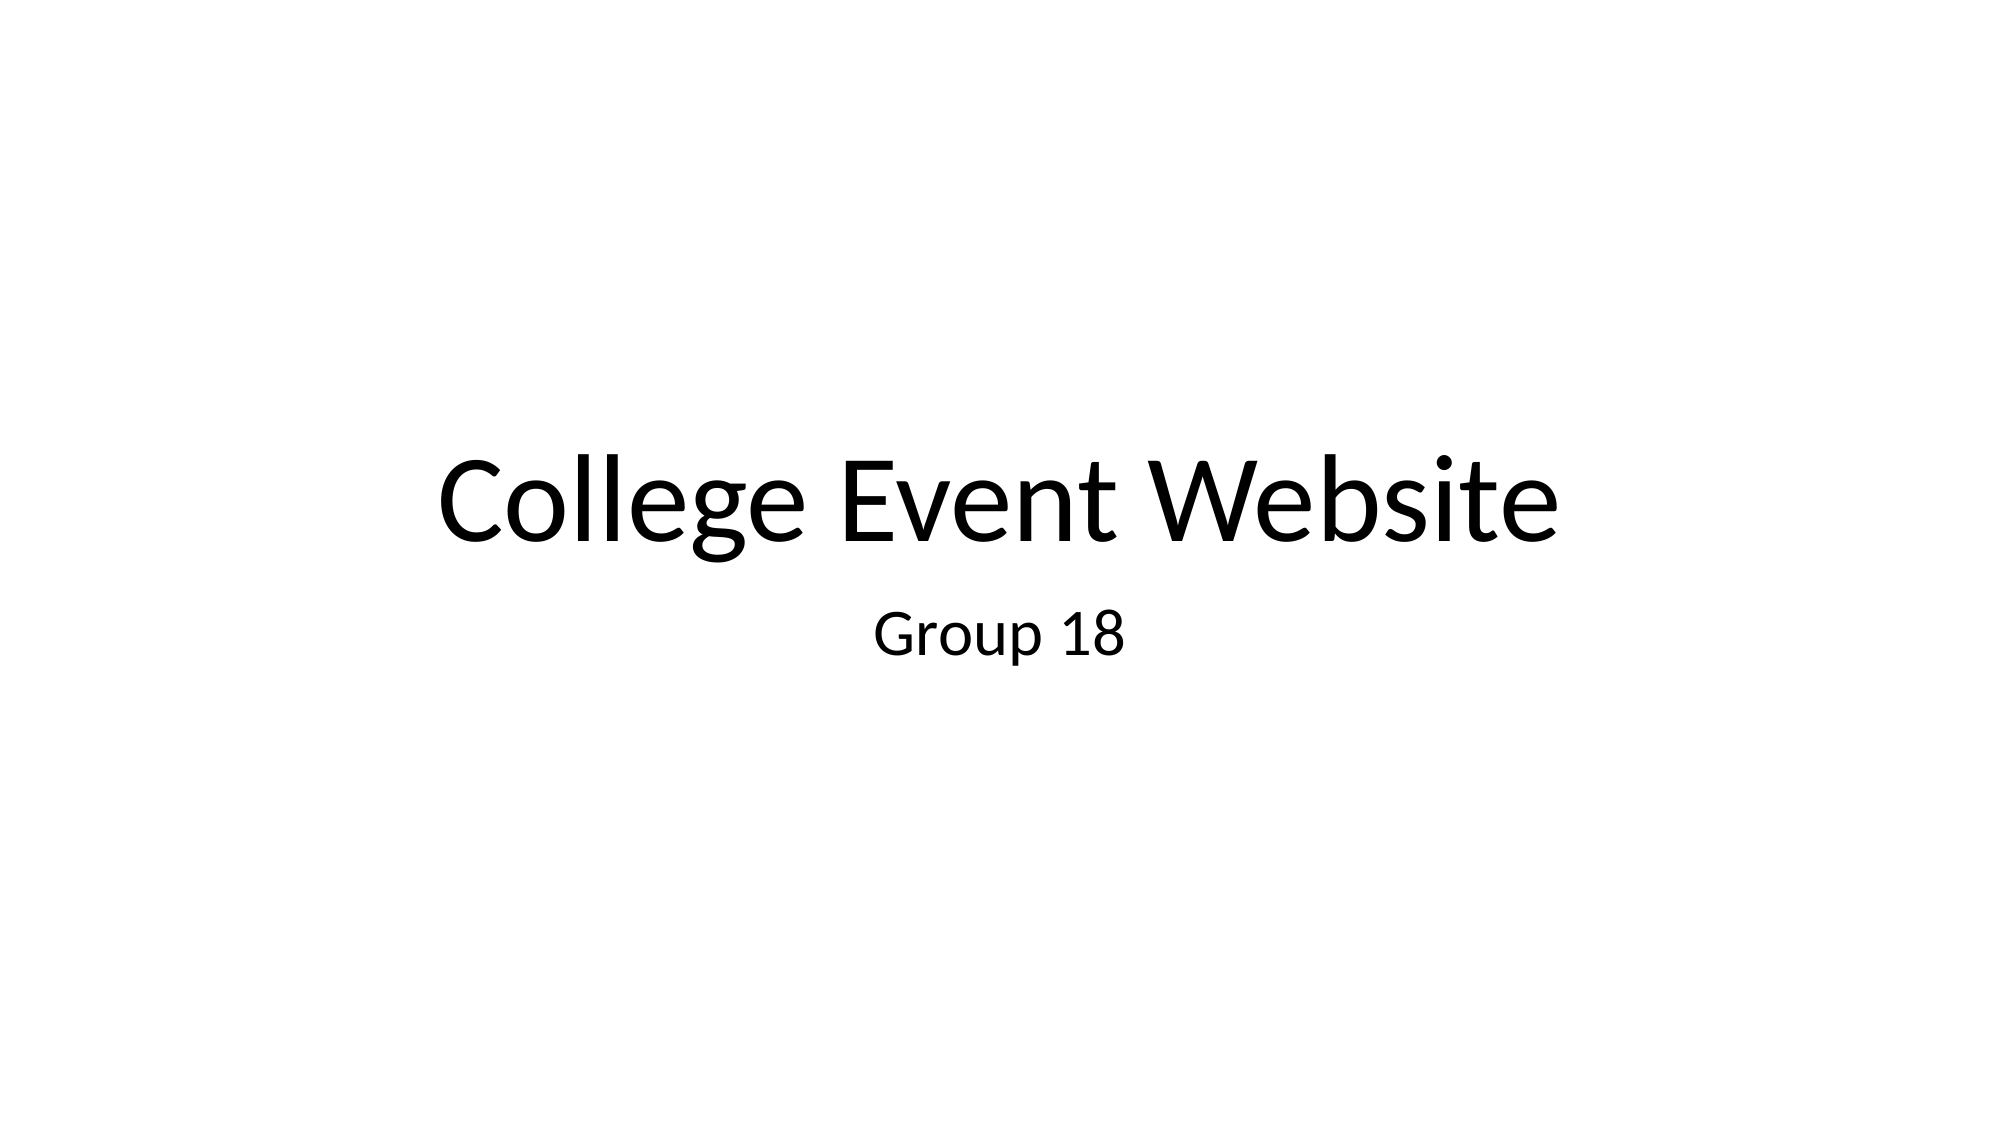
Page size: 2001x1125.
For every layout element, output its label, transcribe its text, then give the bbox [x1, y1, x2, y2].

subtitle Group 18 [249, 590, 1750, 863]
title College Event Website [249, 184, 1750, 576]
